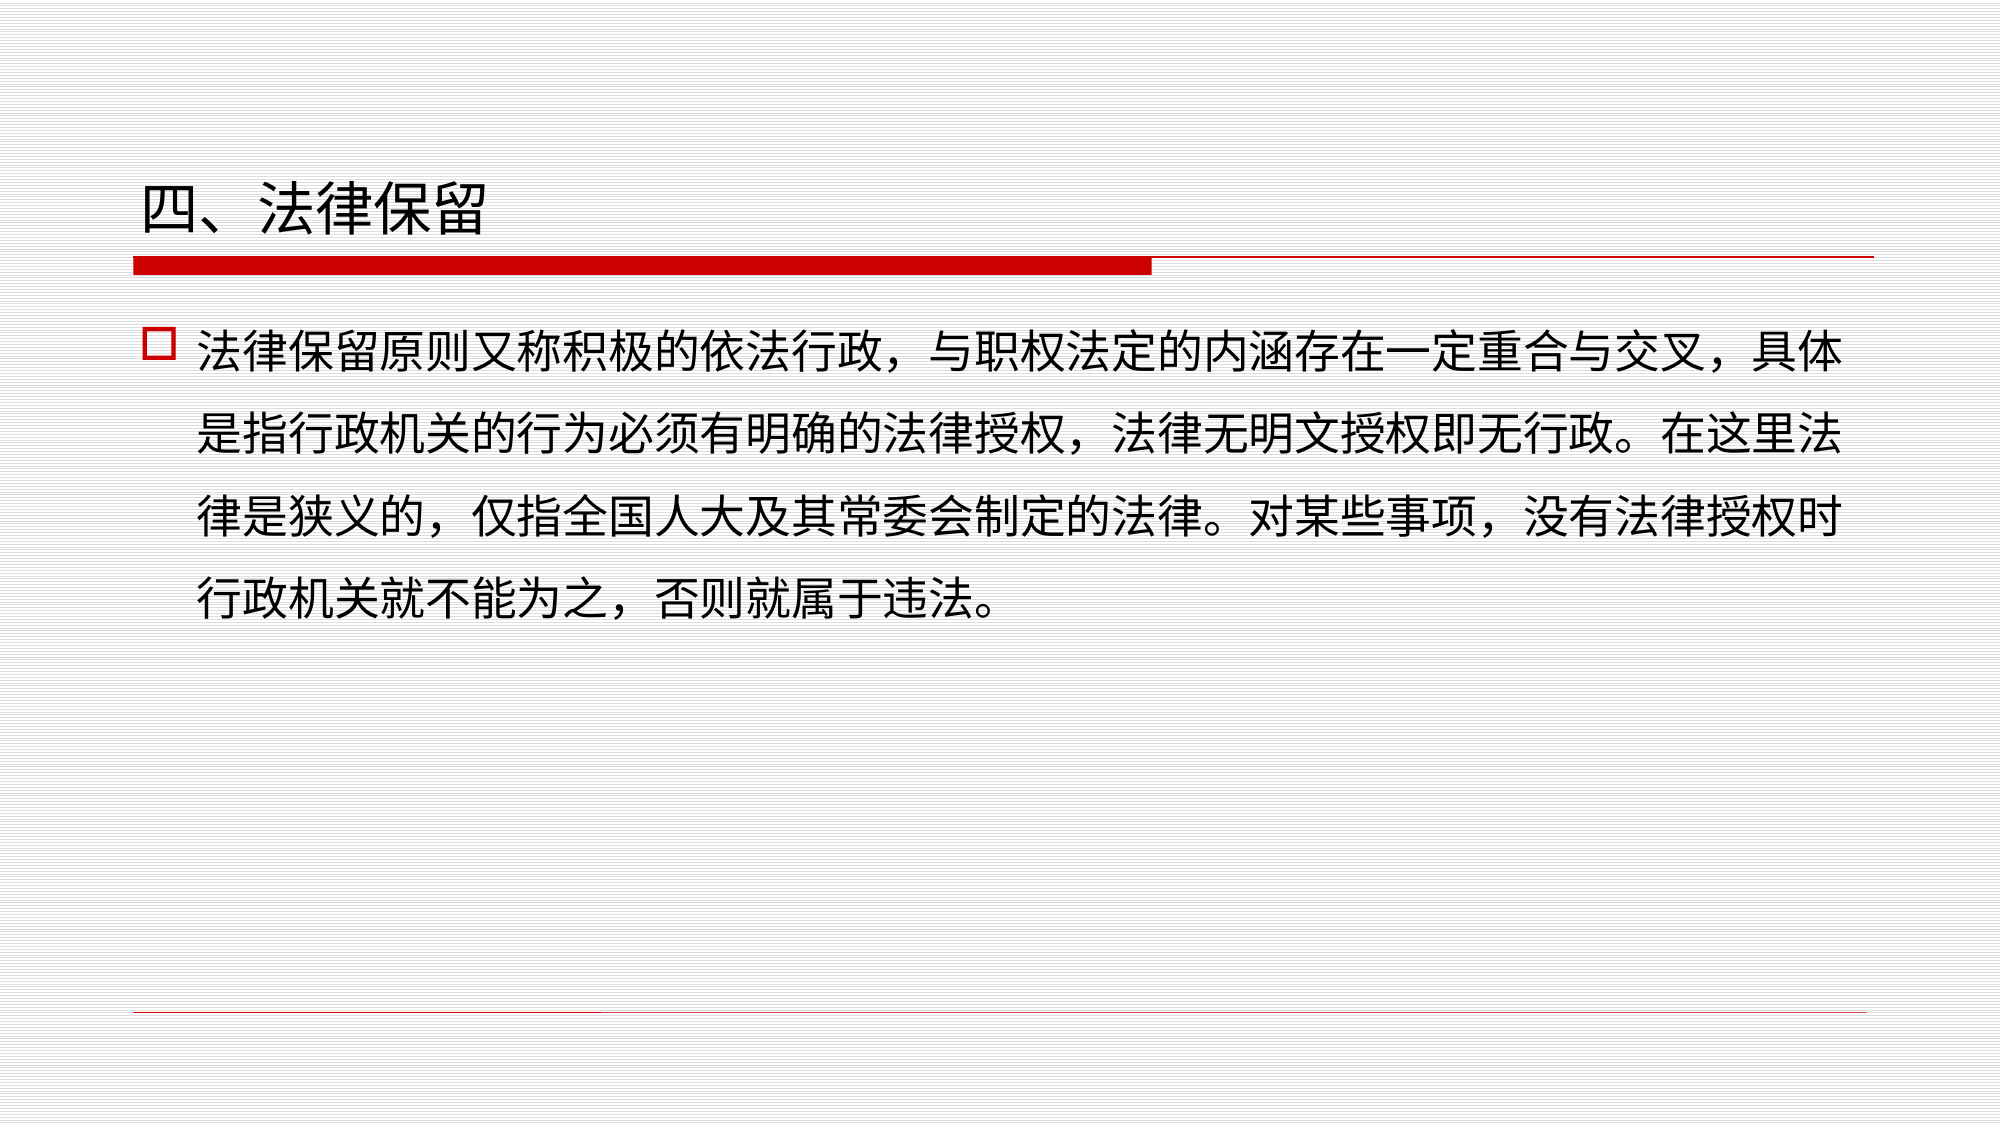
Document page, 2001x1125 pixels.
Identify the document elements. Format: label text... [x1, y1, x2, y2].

list 法律保留原则又称积极的依法行政，与职权法定的内涵存在一定重合与交叉，具体是指行政机关的行为必须有明确的法律授权，法律无明文授权即无行政。在这里法律是狭义的，仅指全国人大及其常委会制定的法律。对某些事项，没有法律授权时行政机关就不能为之，否则就属于违法。 [123, 287, 1875, 988]
title 四、法律保留 [125, 49, 1876, 250]
